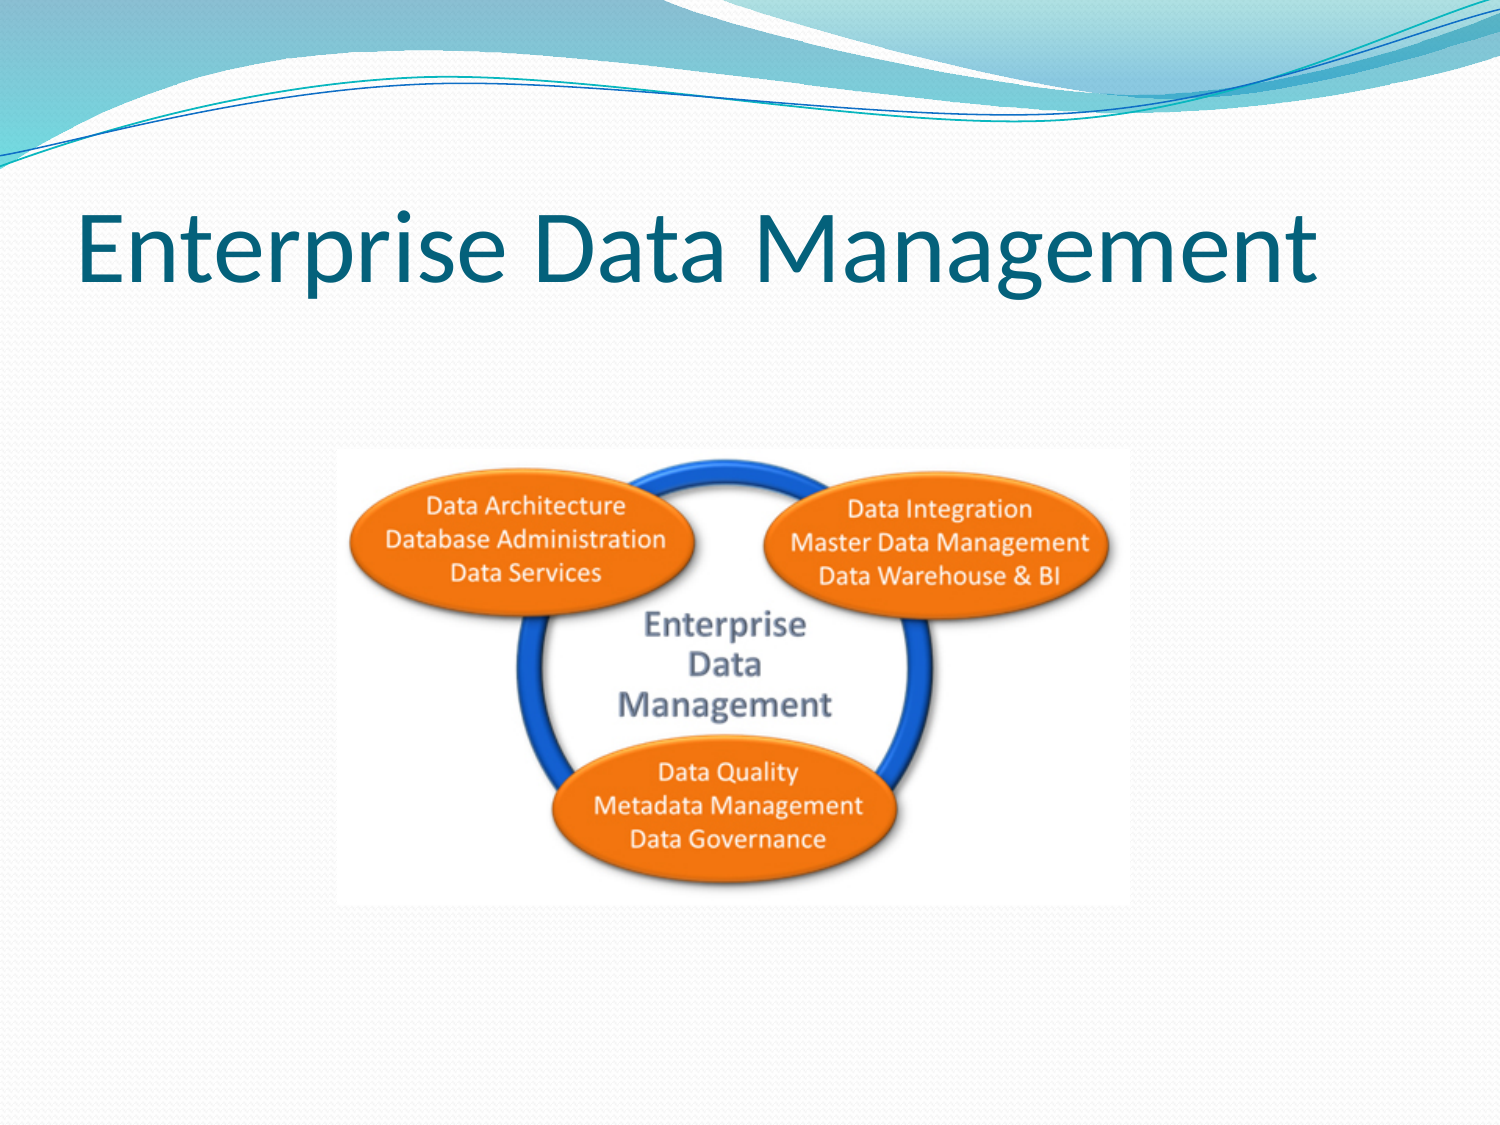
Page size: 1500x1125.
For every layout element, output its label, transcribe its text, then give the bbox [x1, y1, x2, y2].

title Enterprise Data Management [75, 115, 1425, 303]
picture [337, 449, 1130, 905]
